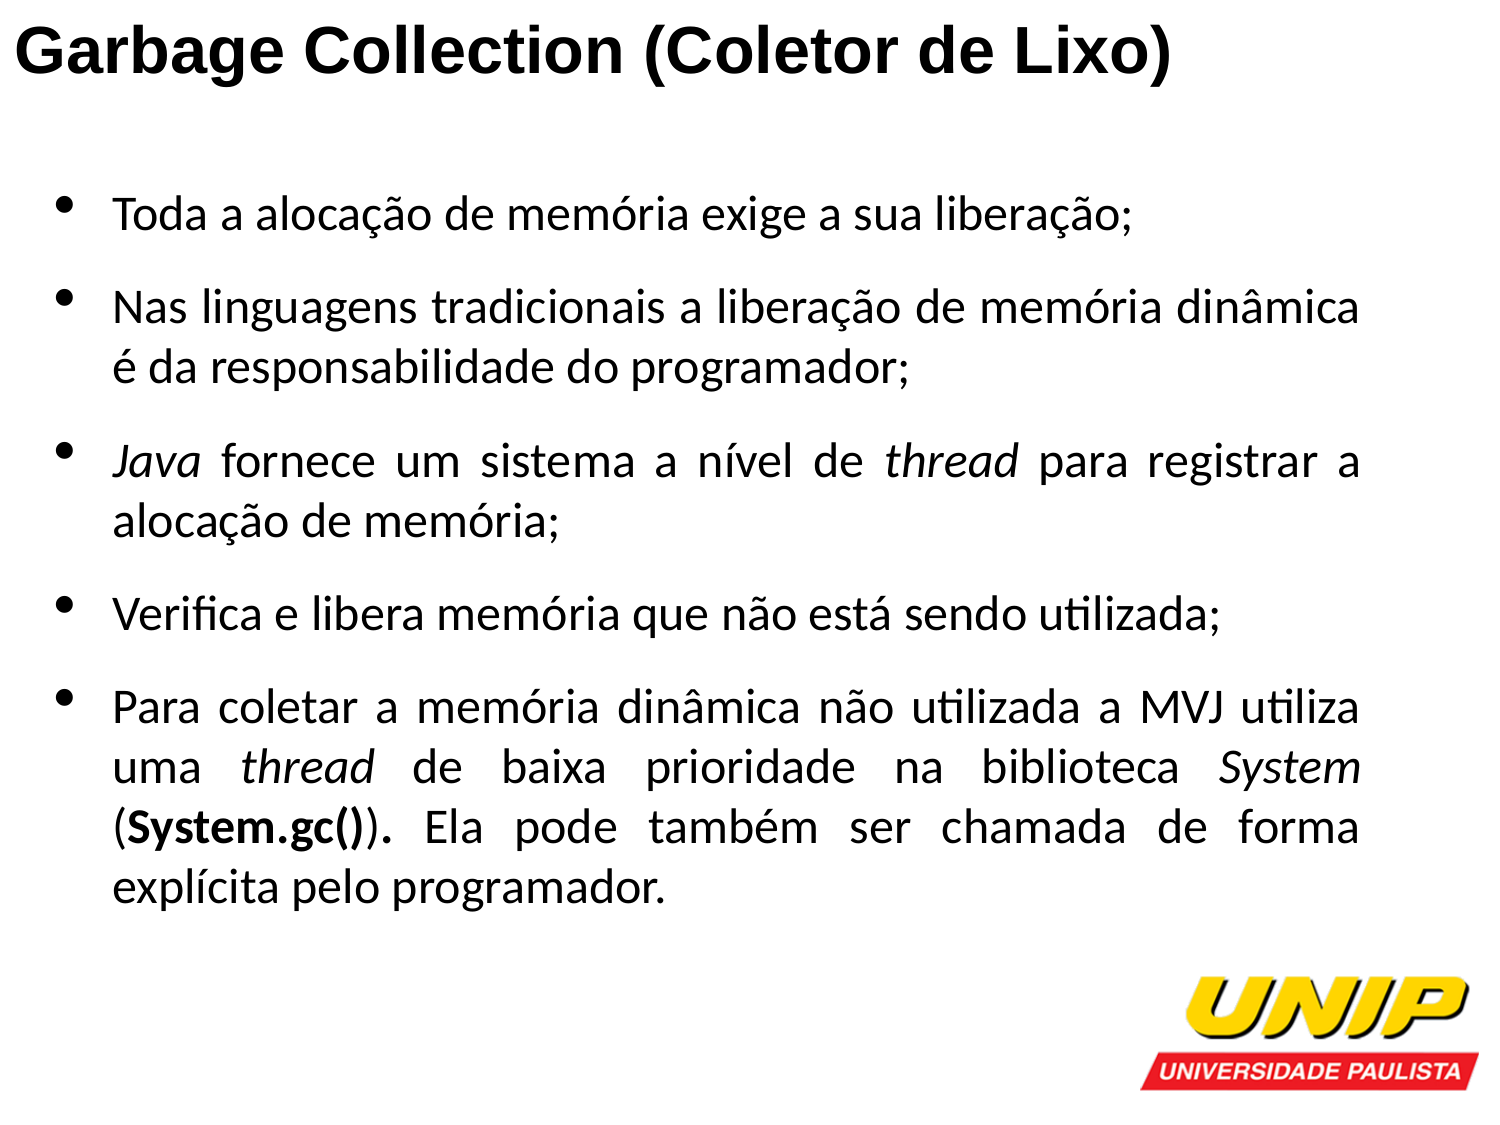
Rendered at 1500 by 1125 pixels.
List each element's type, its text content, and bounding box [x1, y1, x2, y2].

text_box Garbage Collection (Coletor de Lixo) [0, 0, 1500, 95]
list Toda a alocação de memória exige a sua liberação; Nas linguagens tradicionais a liberação de memória dinâmica é da responsabilidade do programador; Java fornece um sistema a nível de thread para registrar a alocação de memória; Verifica e libera memória que não está sendo utilizada; Para coletar a memória dinâmica não utilizada a MVJ utiliza uma thread de baixa prioridade na biblioteca System (System.gc()). Ela pode também ser chamada de forma explícita pelo programador. [41, 172, 1377, 954]
picture [1139, 967, 1480, 1096]
